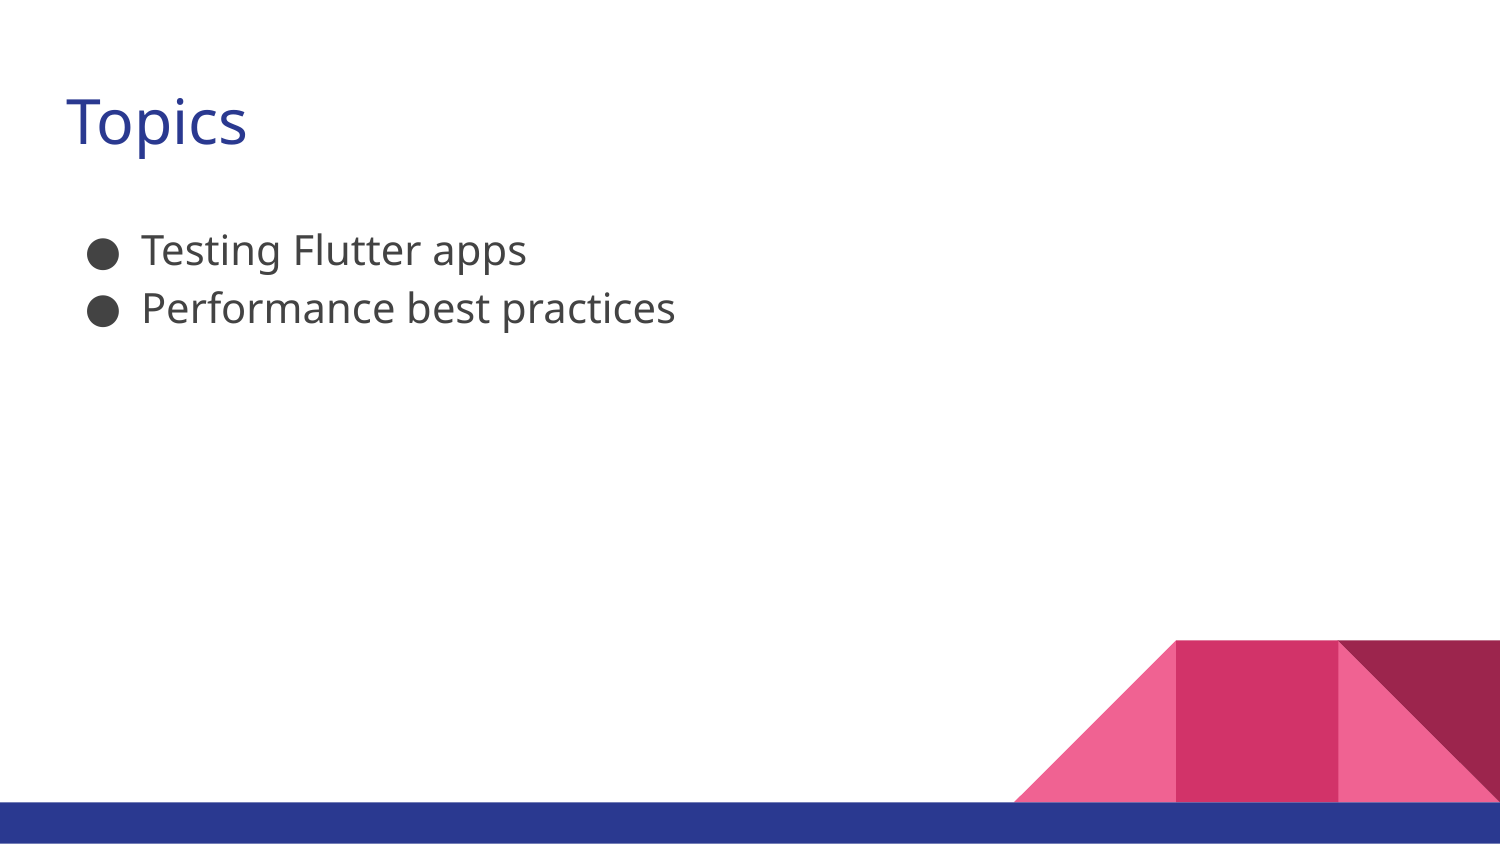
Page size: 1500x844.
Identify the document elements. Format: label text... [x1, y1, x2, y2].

title Topics [51, 67, 1449, 167]
list Testing Flutter apps Performance best practices [51, 201, 1449, 750]
